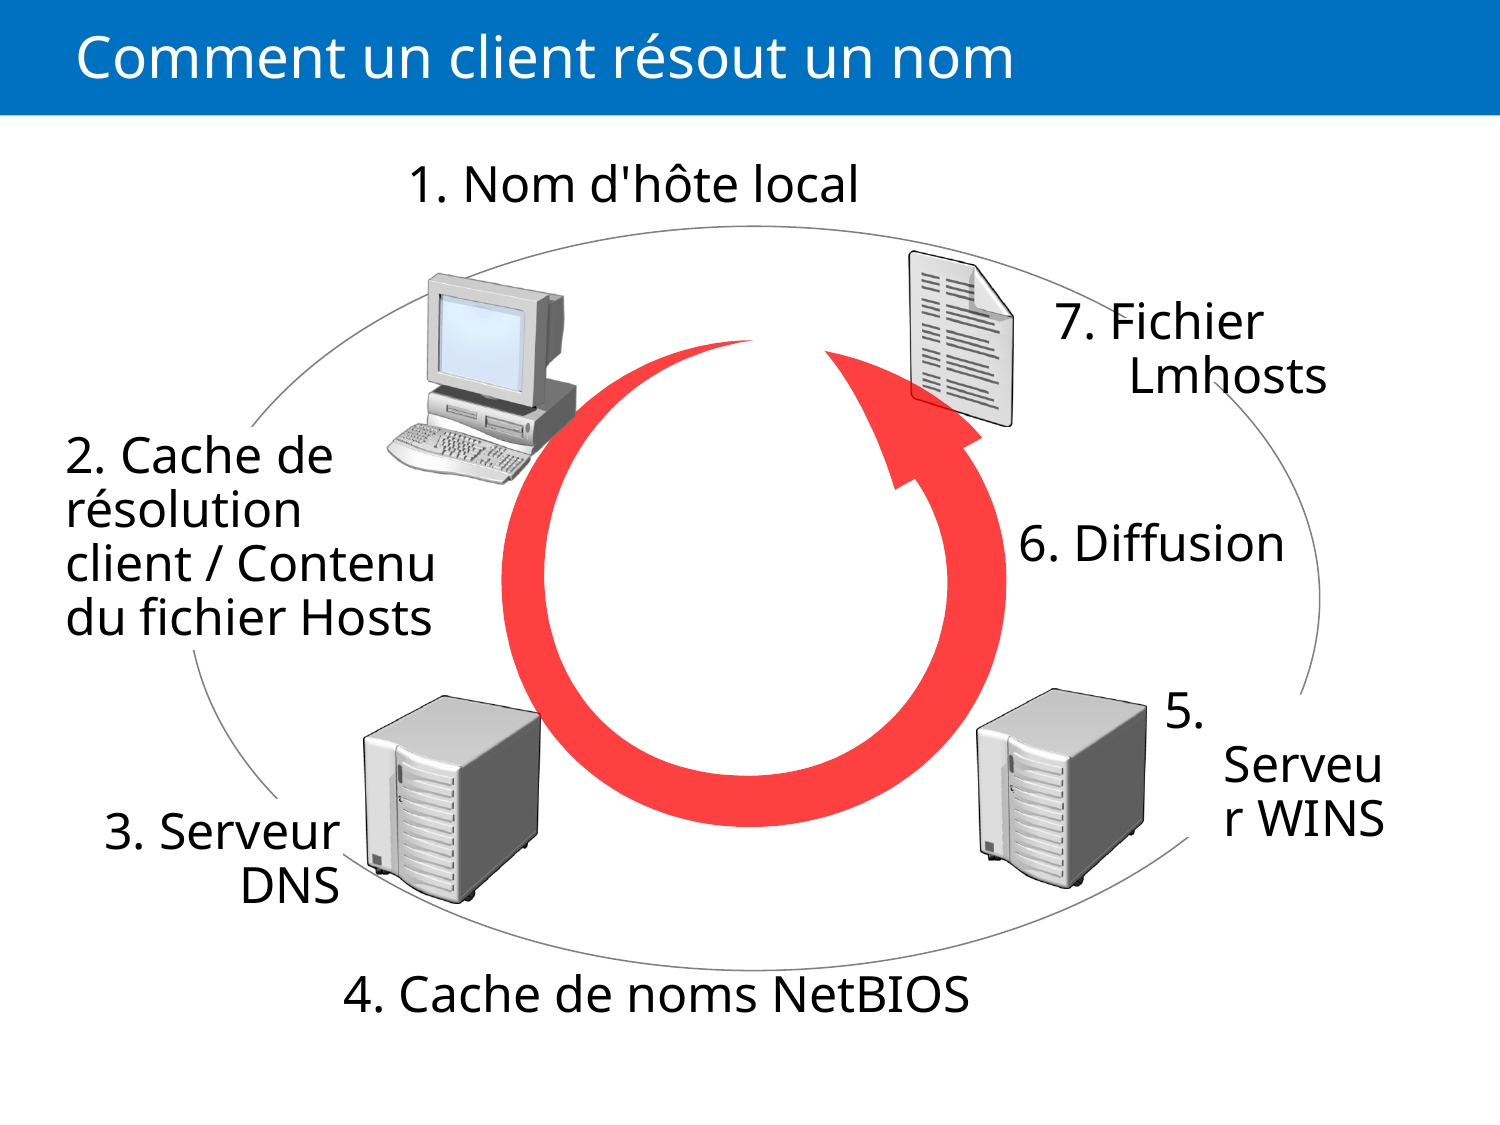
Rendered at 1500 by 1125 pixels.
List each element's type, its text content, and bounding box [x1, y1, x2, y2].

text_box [62, 163, 1476, 1033]
title Comment un client résout un nom [75, 0, 1351, 122]
